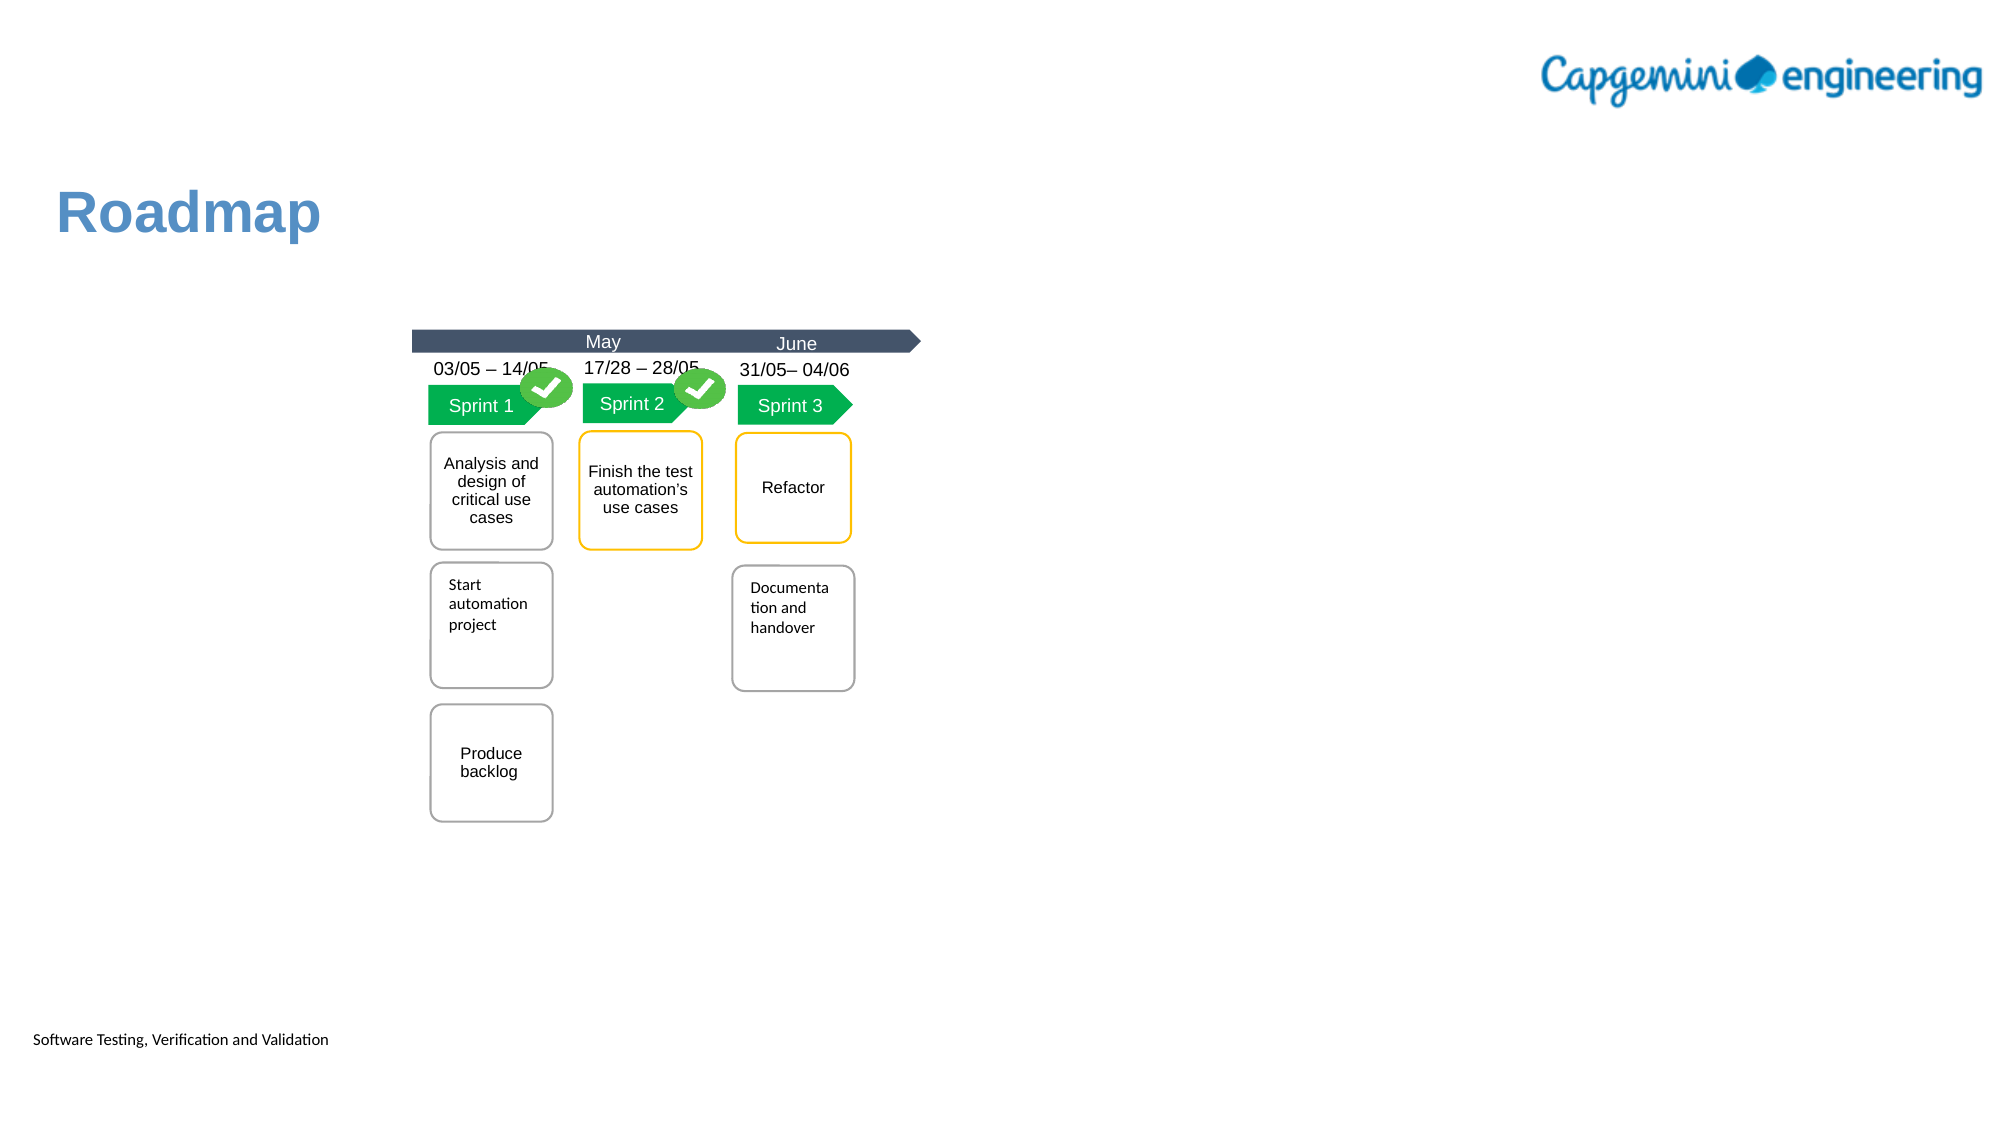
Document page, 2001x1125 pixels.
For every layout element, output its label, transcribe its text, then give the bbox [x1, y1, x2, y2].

text_box June [761, 323, 833, 362]
picture [1540, 52, 1985, 112]
text_box May [570, 322, 637, 360]
text_box 17/28 – 28/05 [583, 348, 739, 386]
text_box [411, 328, 570, 348]
picture [519, 367, 573, 408]
text_box Roadmap [42, 166, 1120, 252]
text_box [833, 328, 923, 354]
text_box [637, 328, 761, 350]
text_box Documentation and handover [731, 564, 856, 693]
text_box 31/05– 04/06 [726, 350, 895, 388]
text_box Sprint 1 [427, 387, 543, 426]
text_box Software Testing, Verification and Validation [18, 1021, 821, 1057]
text_box 03/05 – 14/05 [403, 348, 583, 387]
picture [673, 368, 726, 409]
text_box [579, 431, 703, 550]
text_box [430, 432, 553, 822]
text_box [735, 432, 851, 543]
text_box Sprint 2 [581, 386, 688, 425]
text_box Sprint 3 [736, 388, 855, 426]
